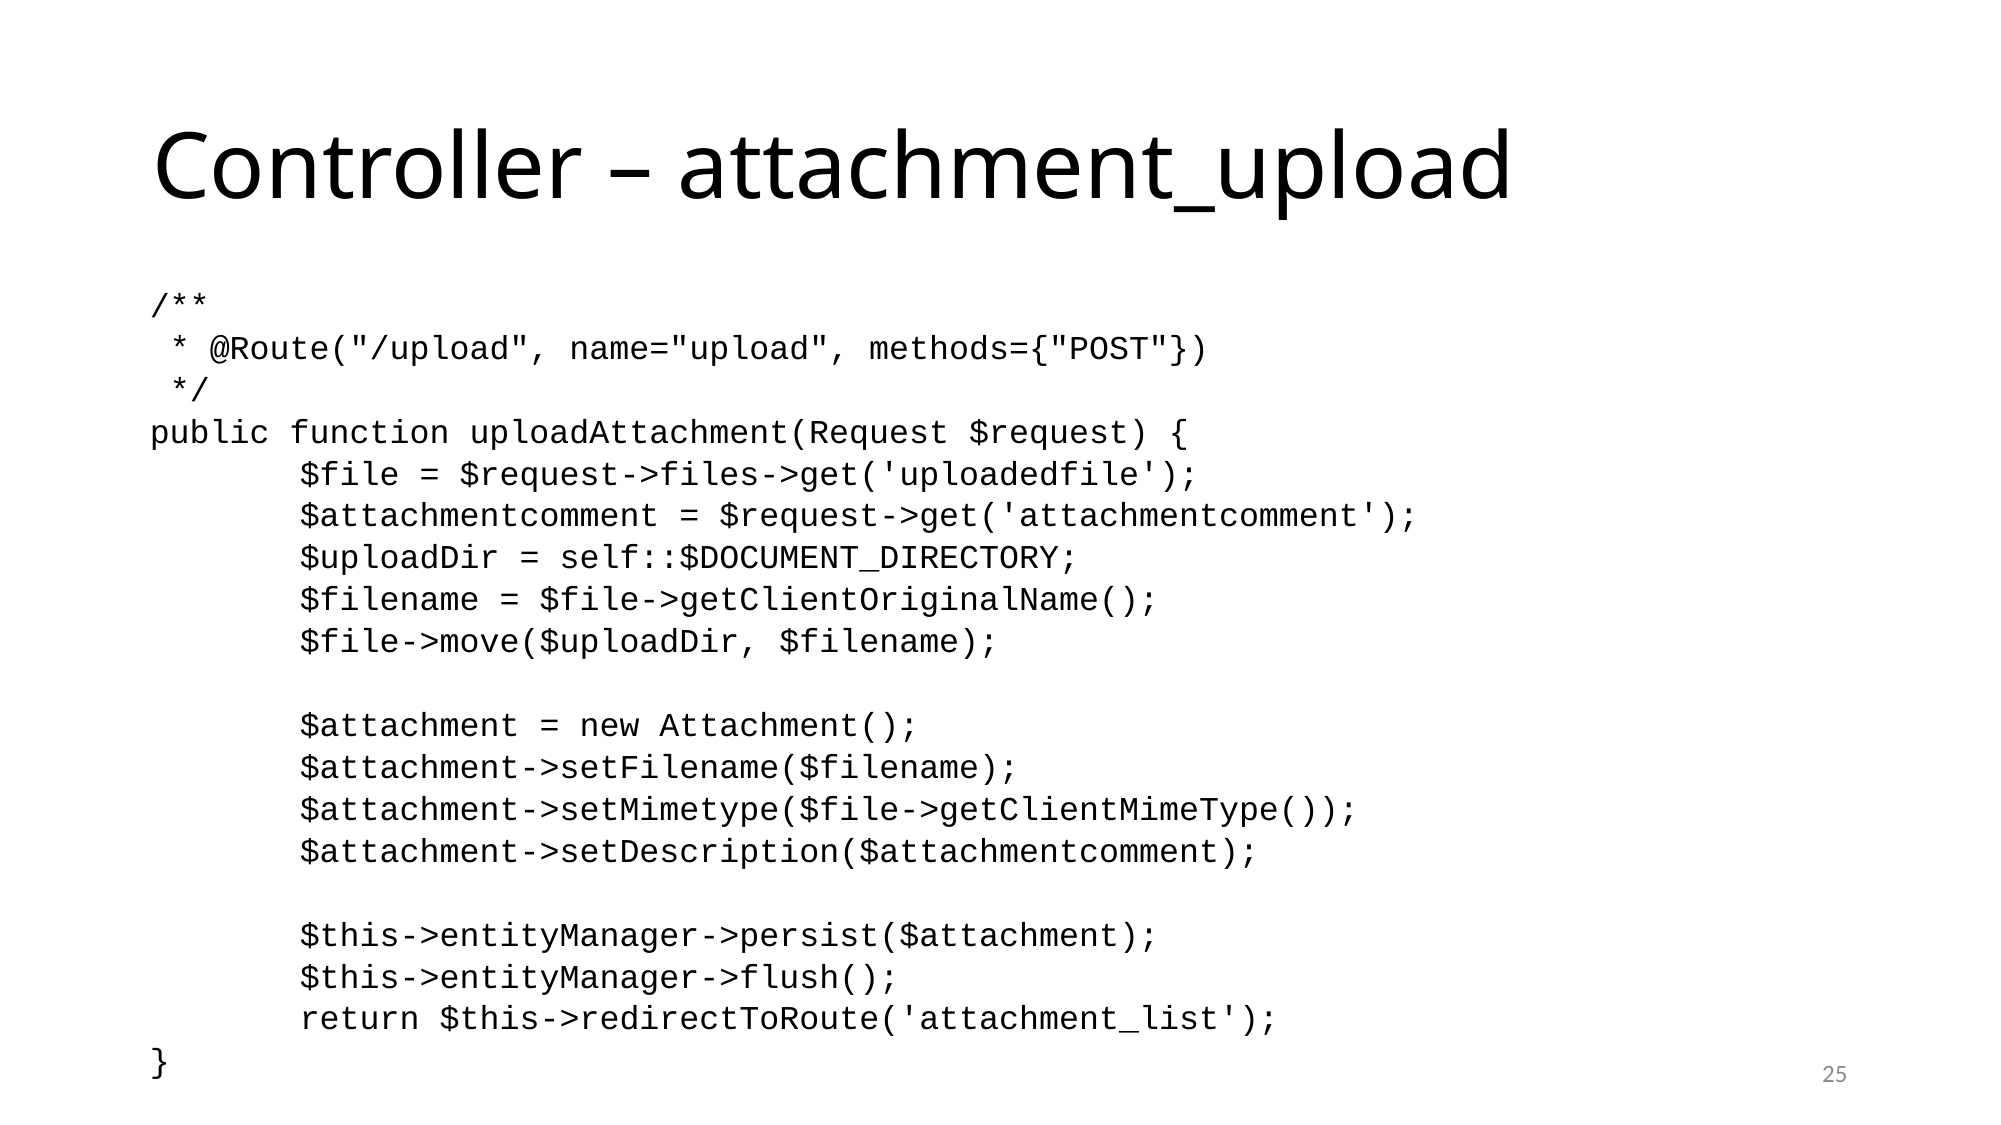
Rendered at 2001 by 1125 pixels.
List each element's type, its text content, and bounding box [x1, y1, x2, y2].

text_box /** * @Route("/upload", name="upload", methods={"POST"}) */ public function uploadAttachment(Request $request) { $file = $request->files->get('uploadedfile'); $attachmentcomment = $request->get('attachmentcomment'); $uploadDir = self::$DOCUMENT_DIRECTORY; $filename = $file->getClientOriginalName(); $file->move($uploadDir, $filename); $attachment = new Attachment(); $attachment->setFilename($filename); $attachment->setMimetype($file->getClientMimeType()); $attachment->setDescription($attachmentcomment); $this->entityManager->persist($attachment); $this->entityManager->flush(); return $this->redirectToRoute('attachment_list'); } [134, 281, 1860, 1095]
text_box 25 [1412, 1042, 1863, 1103]
text_box Controller – attachment_upload [137, 59, 1863, 278]
